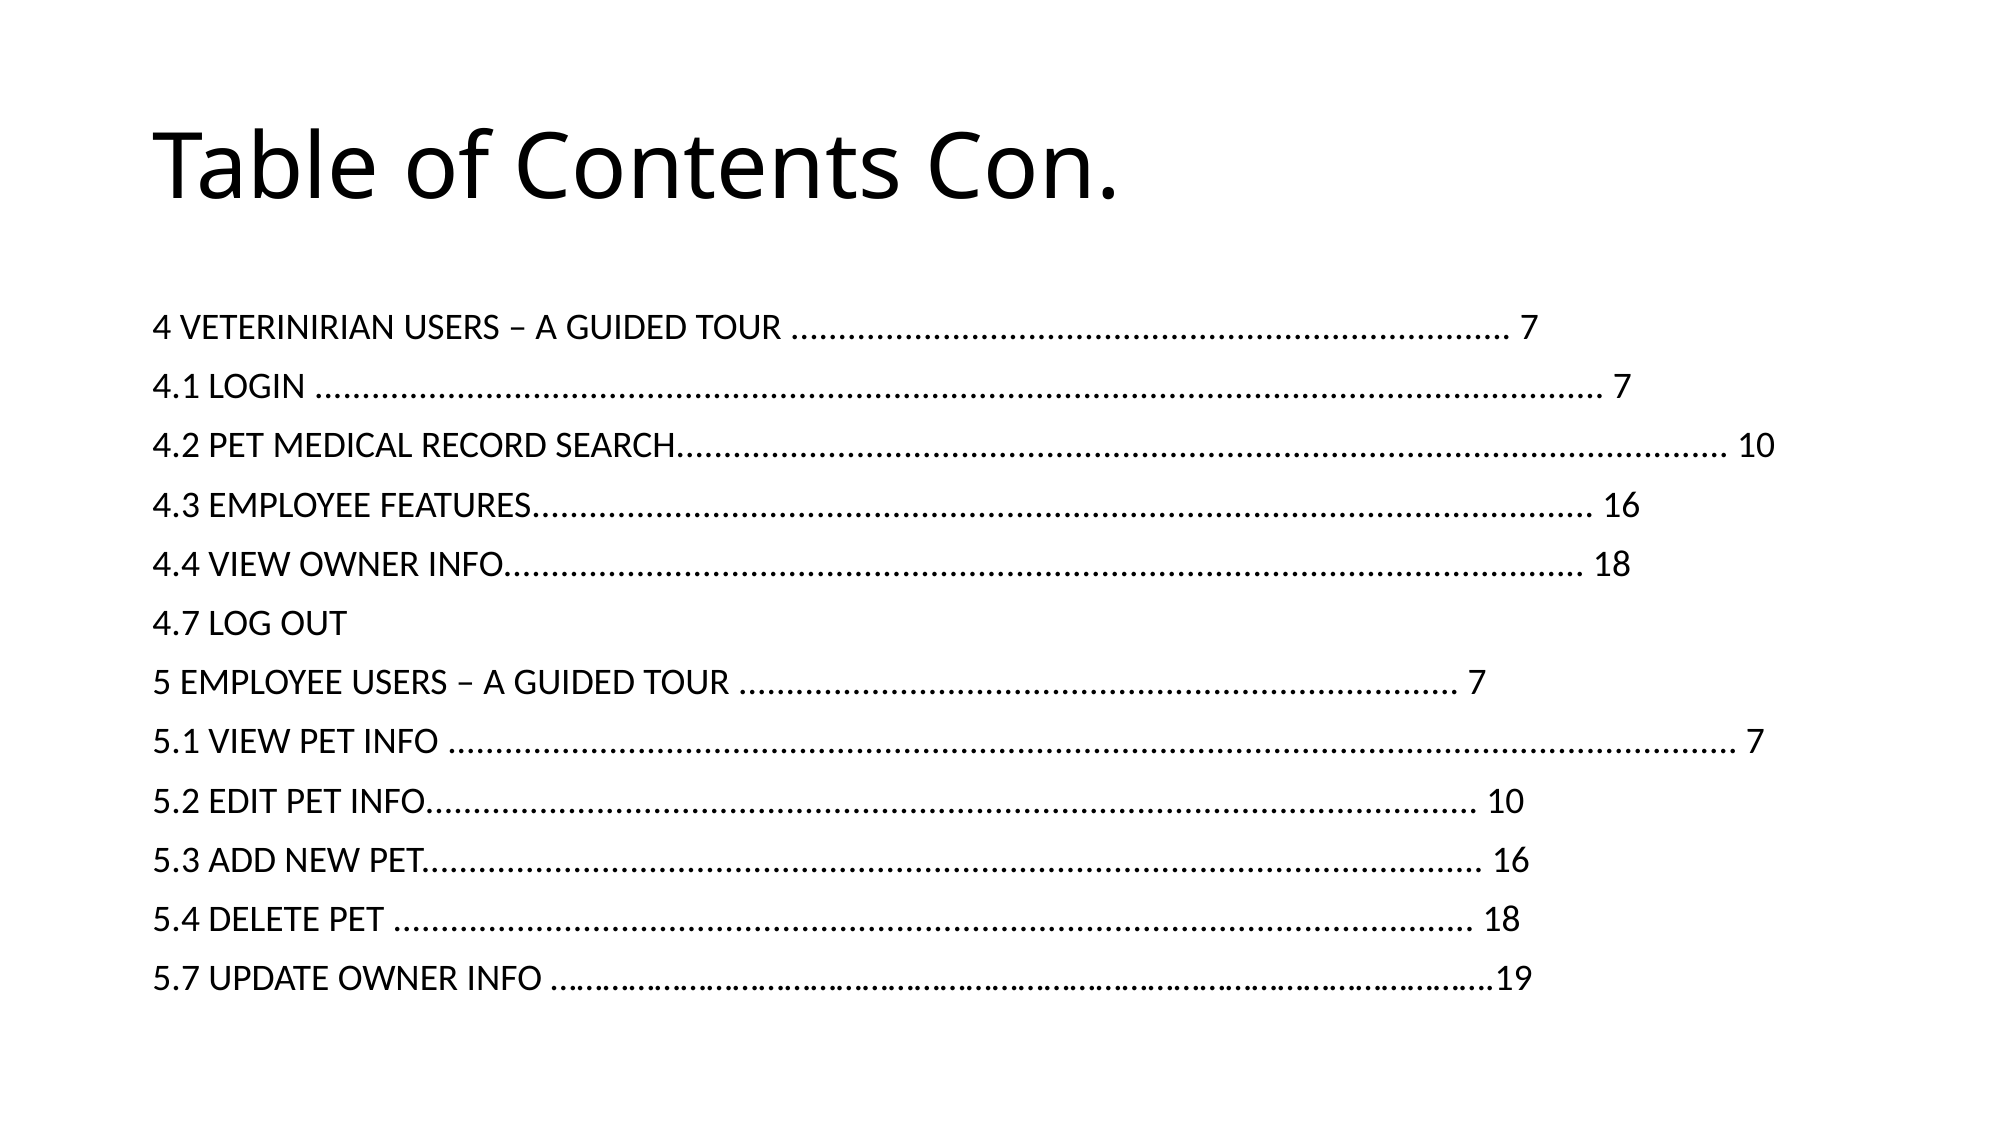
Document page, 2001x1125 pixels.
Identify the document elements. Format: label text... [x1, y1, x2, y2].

title Table of Contents Con. [137, 59, 1863, 278]
list 4 VETERINIRIAN USERS – A GUIDED TOUR ............................................................................ 7 4.1 LOGIN ........................................................................................................................................ 7 4.2 PET MEDICAL RECORD SEARCH............................................................................................................... 10 4.3 EMPLOYEE FEATURES................................................................................................................ 16 4.4 VIEW OWNER INFO.................................................................................................................. 18 4.7 LOG OUT 5 EMPLOYEE USERS – A GUIDED TOUR ............................................................................ 7 5.1 VIEW PET INFO ........................................................................................................................................ 7 5.2 EDIT PET INFO............................................................................................................... 10 5.3 ADD NEW PET................................................................................................................ 16 5.4 DELETE PET .................................................................................................................. 18 5.7 UPDATE OWNER INFO ……………………………………………………………………………………………….19 [137, 299, 1863, 1014]
